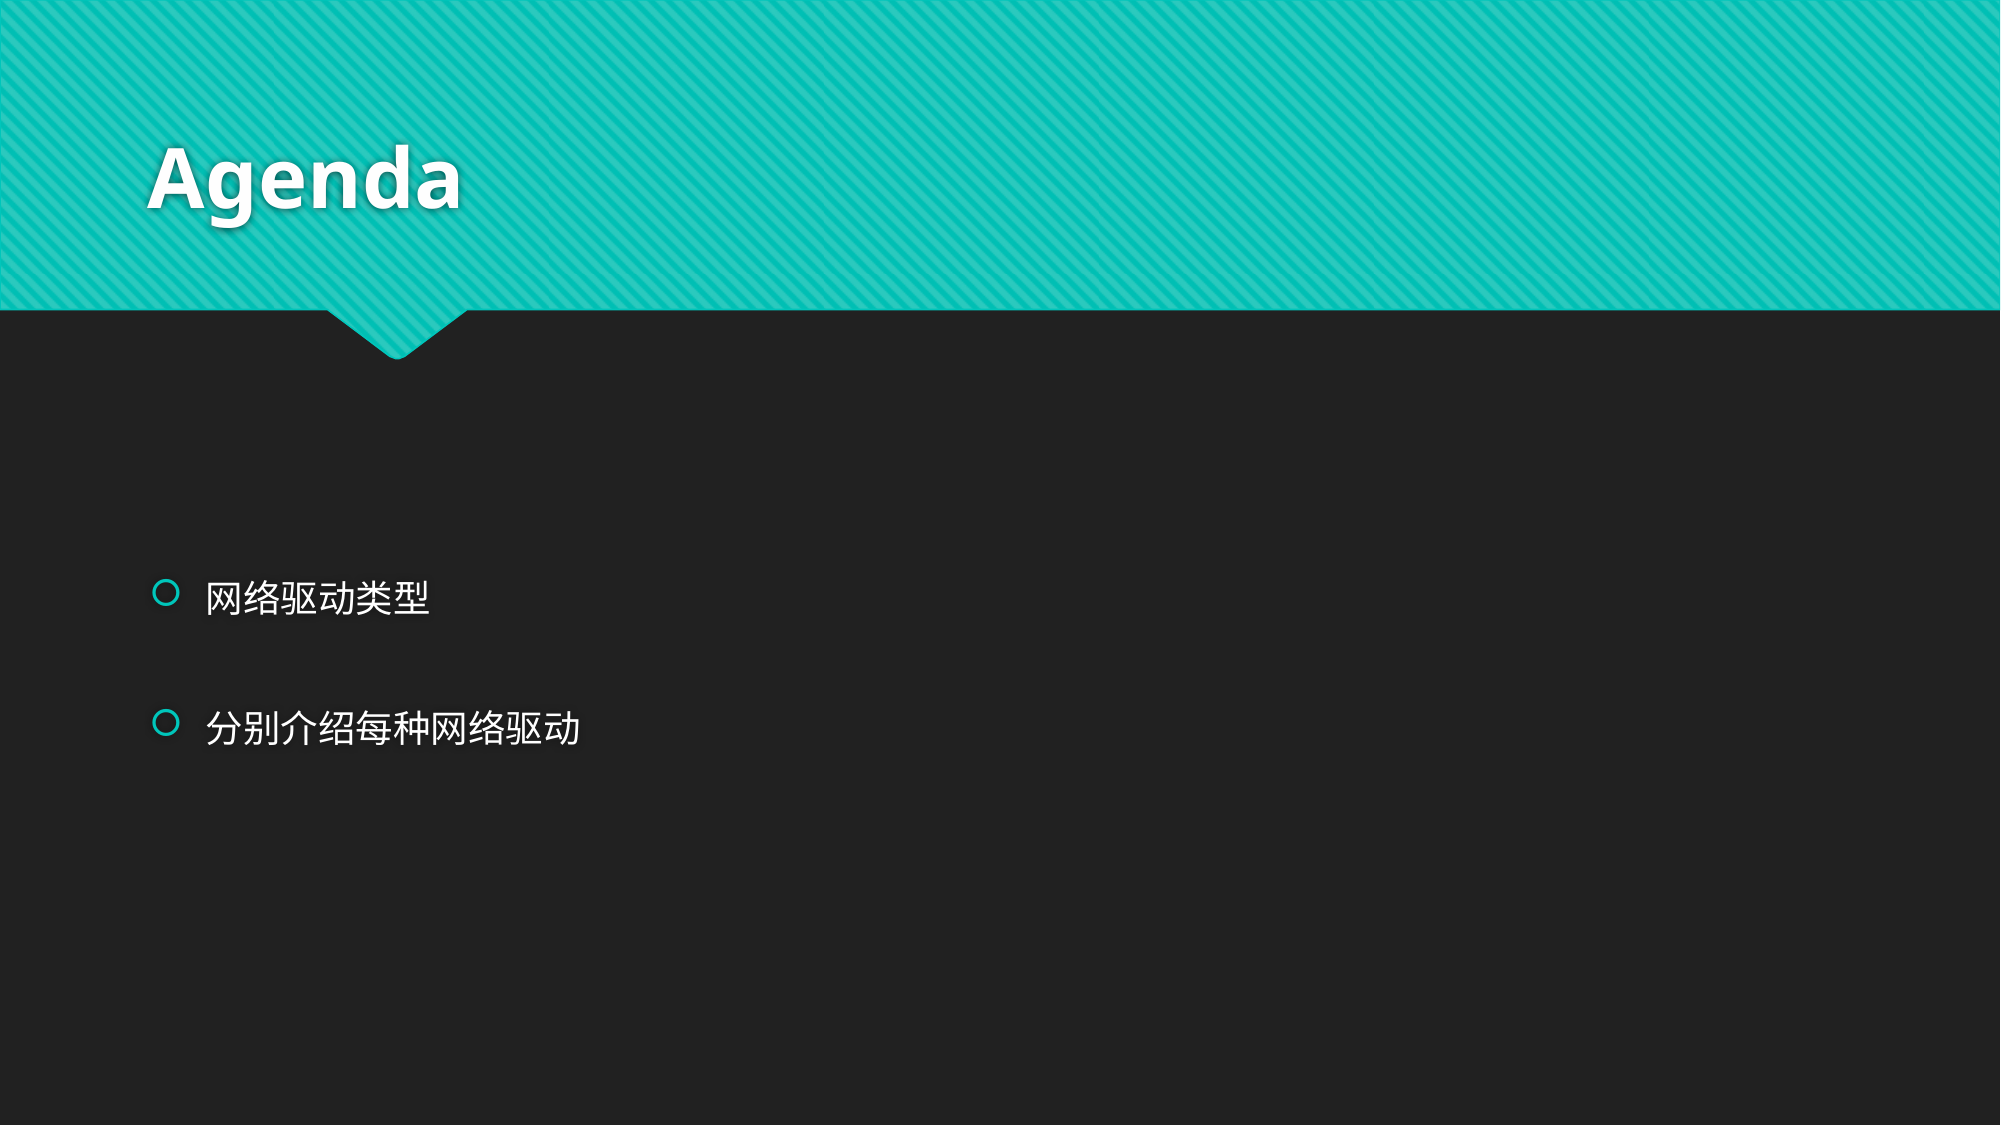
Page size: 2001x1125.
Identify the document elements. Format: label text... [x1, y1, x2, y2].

list 网络驱动类型 分别介绍每种网络驱动 [134, 364, 1866, 962]
title Agenda [132, 73, 1868, 233]
